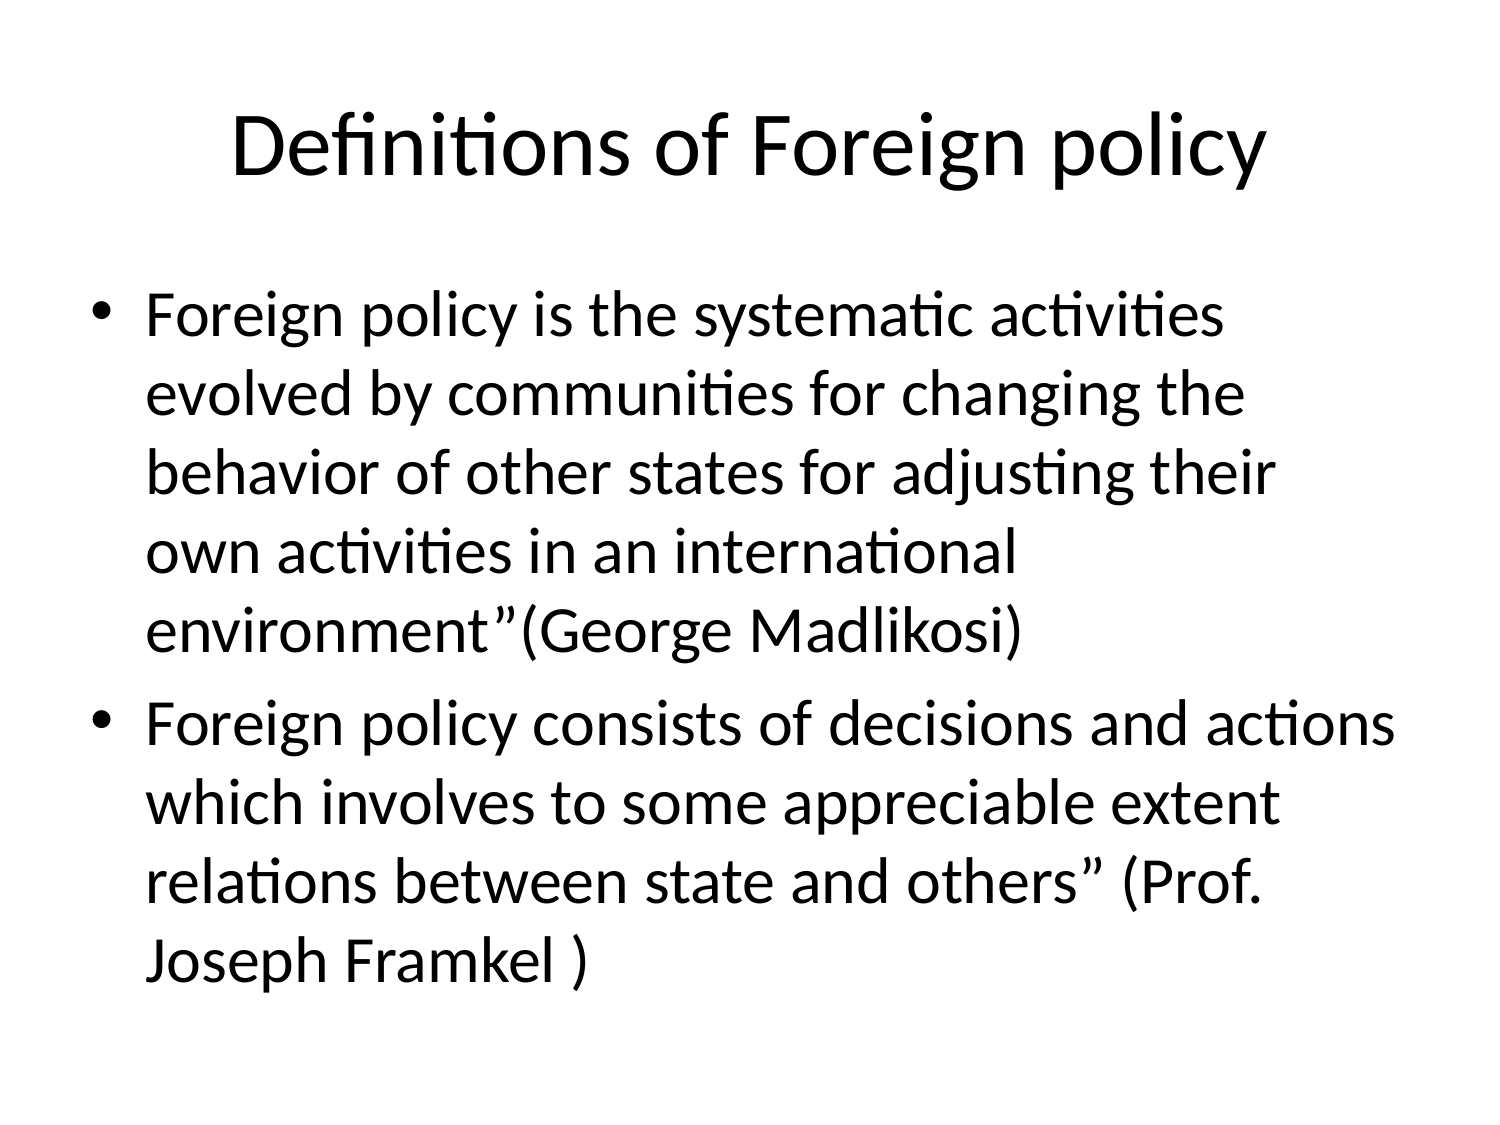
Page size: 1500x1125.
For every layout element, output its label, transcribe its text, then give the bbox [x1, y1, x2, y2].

list Foreign policy is the systematic activities evolved by communities for changing the behavior of other states for adjusting their own activities in an international environment”(George Madlikosi) Foreign policy consists of decisions and actions which involves to some appreciable extent relations between state and others” (Prof. Joseph Framkel ) [75, 262, 1425, 1005]
title Definitions of Foreign policy [75, 45, 1425, 233]
